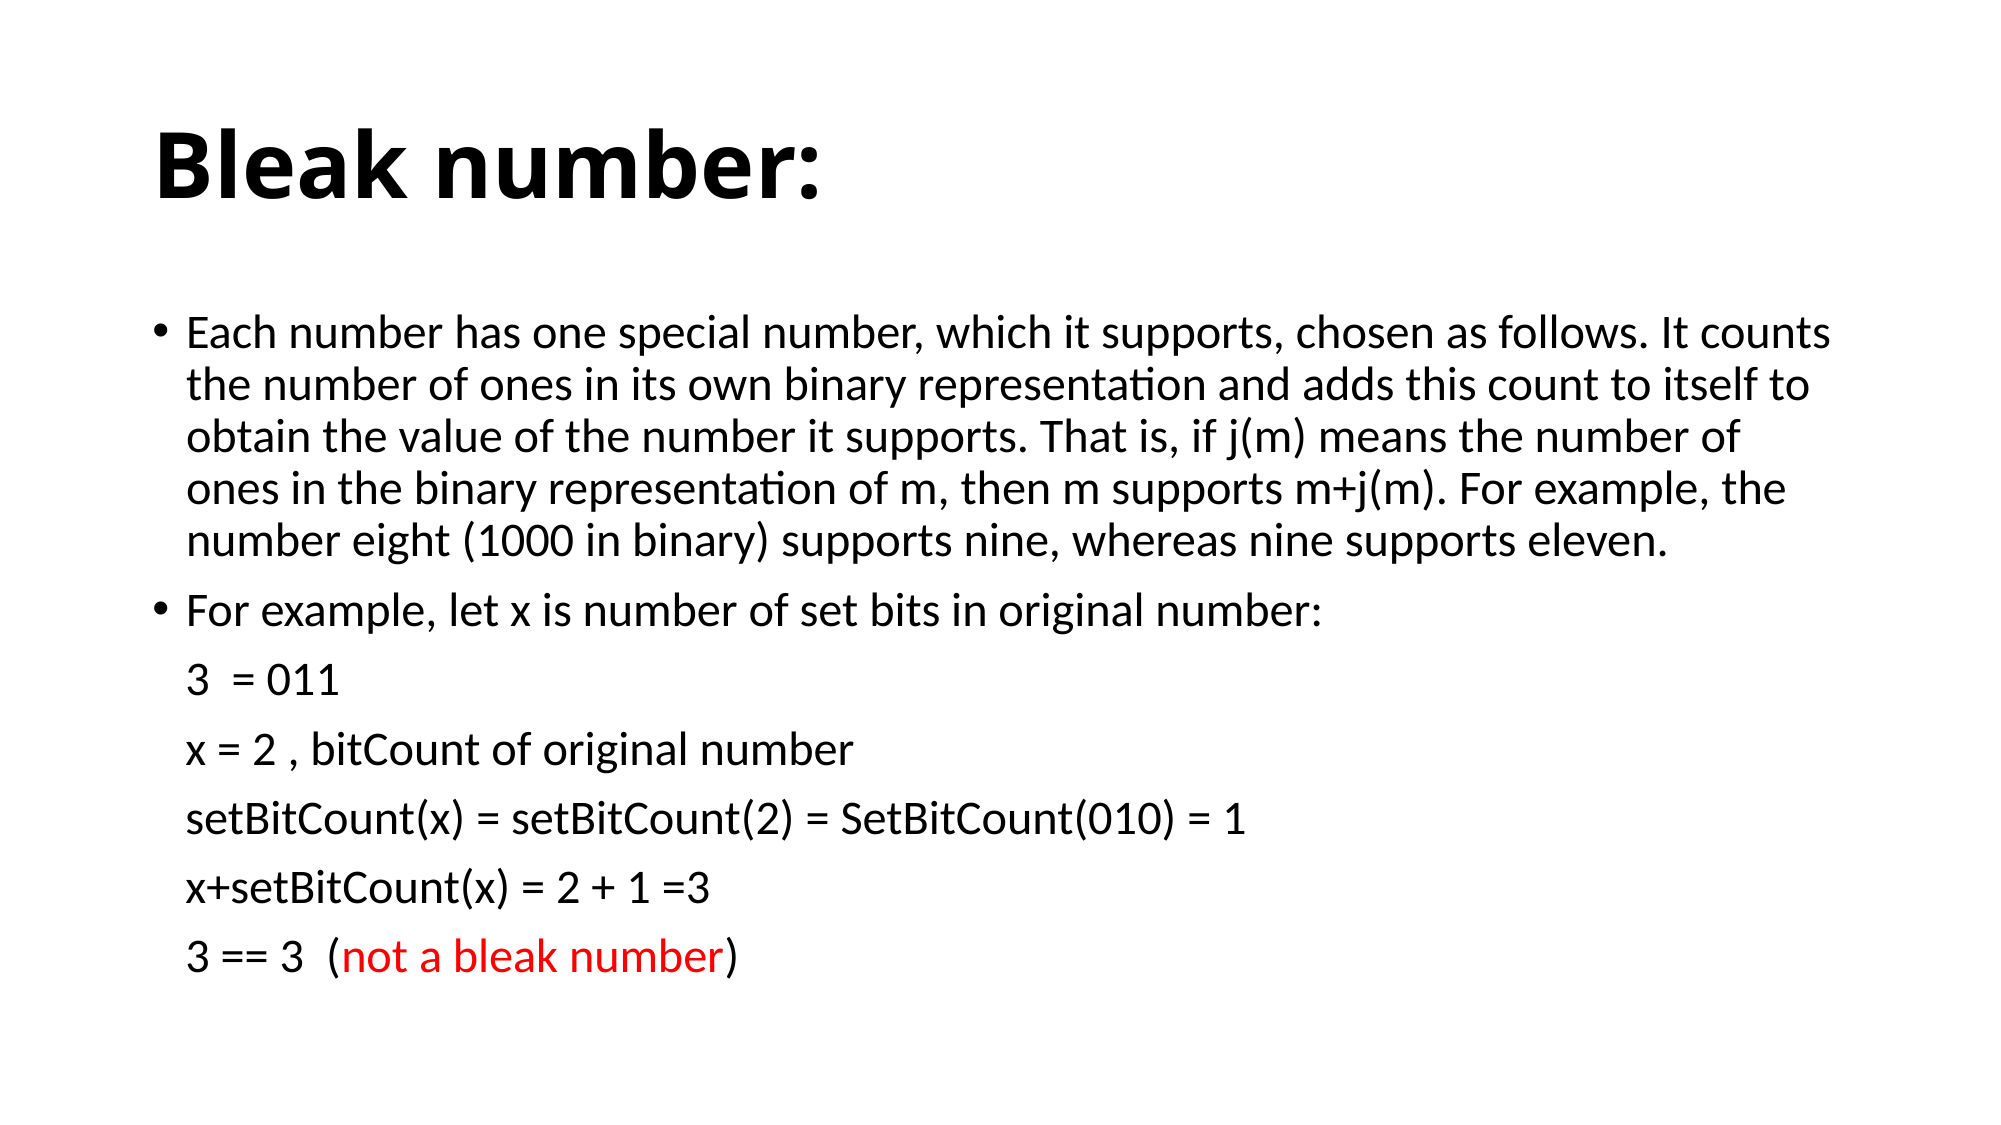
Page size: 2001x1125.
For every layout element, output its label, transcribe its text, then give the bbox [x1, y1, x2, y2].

list Each number has one special number, which it supports, chosen as follows. It counts the number of ones in its own binary representation and adds this count to itself to obtain the value of the number it supports. That is, if j(m) means the number of ones in the binary representation of m, then m supports m+j(m). For example, the number eight (1000 in binary) supports nine, whereas nine supports eleven. For example, let x is number of set bits in original number: 3 = 011 x = 2 , bitCount of original number setBitCount(x) = setBitCount(2) = SetBitCount(010) = 1 x+setBitCount(x) = 2 + 1 =3 3 == 3 (not a bleak number) [137, 299, 1863, 1014]
title Bleak number: [137, 59, 1863, 278]
